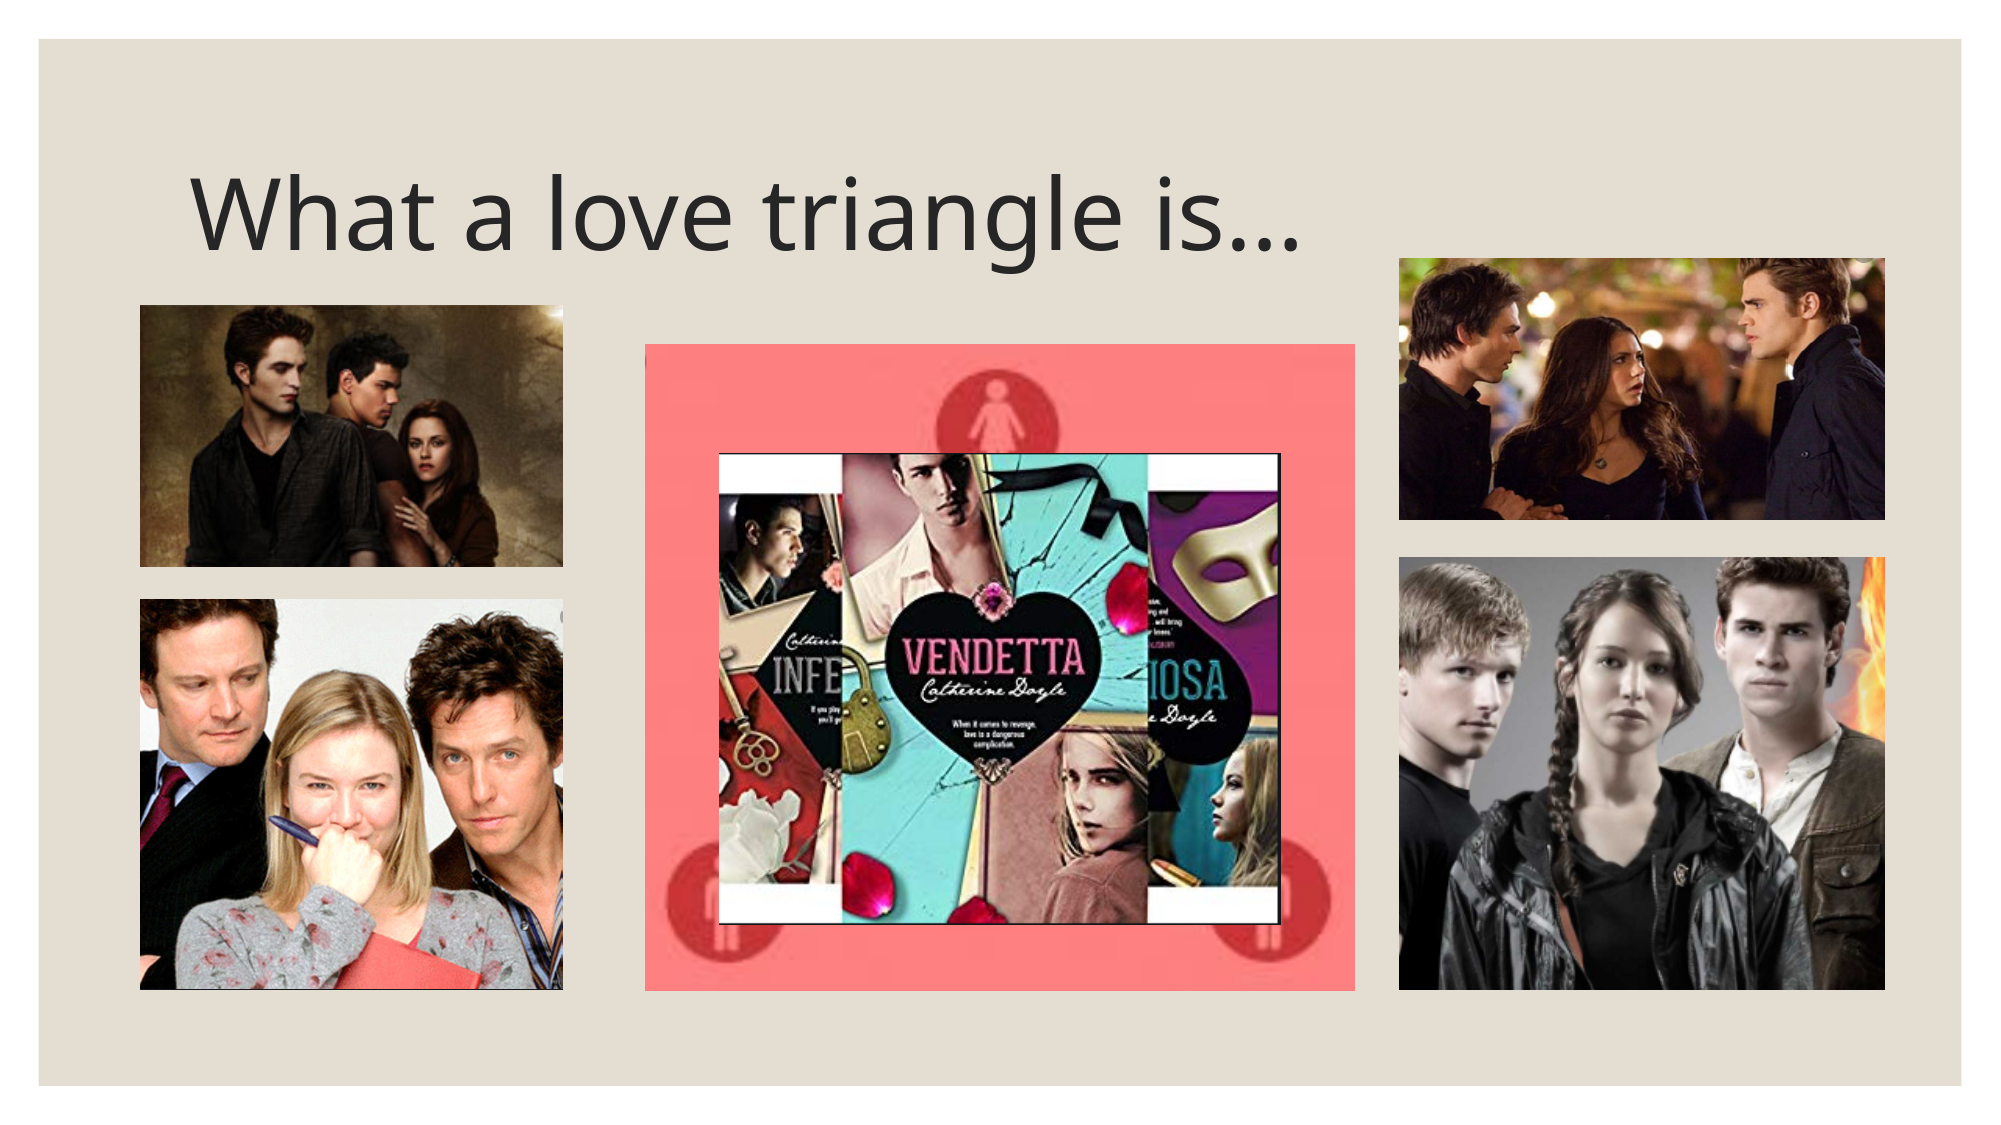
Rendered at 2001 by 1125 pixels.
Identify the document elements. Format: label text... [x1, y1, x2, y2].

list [645, 345, 1355, 991]
picture [1399, 557, 1885, 990]
picture [1399, 258, 1885, 520]
picture [719, 453, 1281, 926]
picture [140, 599, 563, 990]
title What a love triangle is… [174, 105, 1825, 331]
picture [140, 305, 563, 567]
